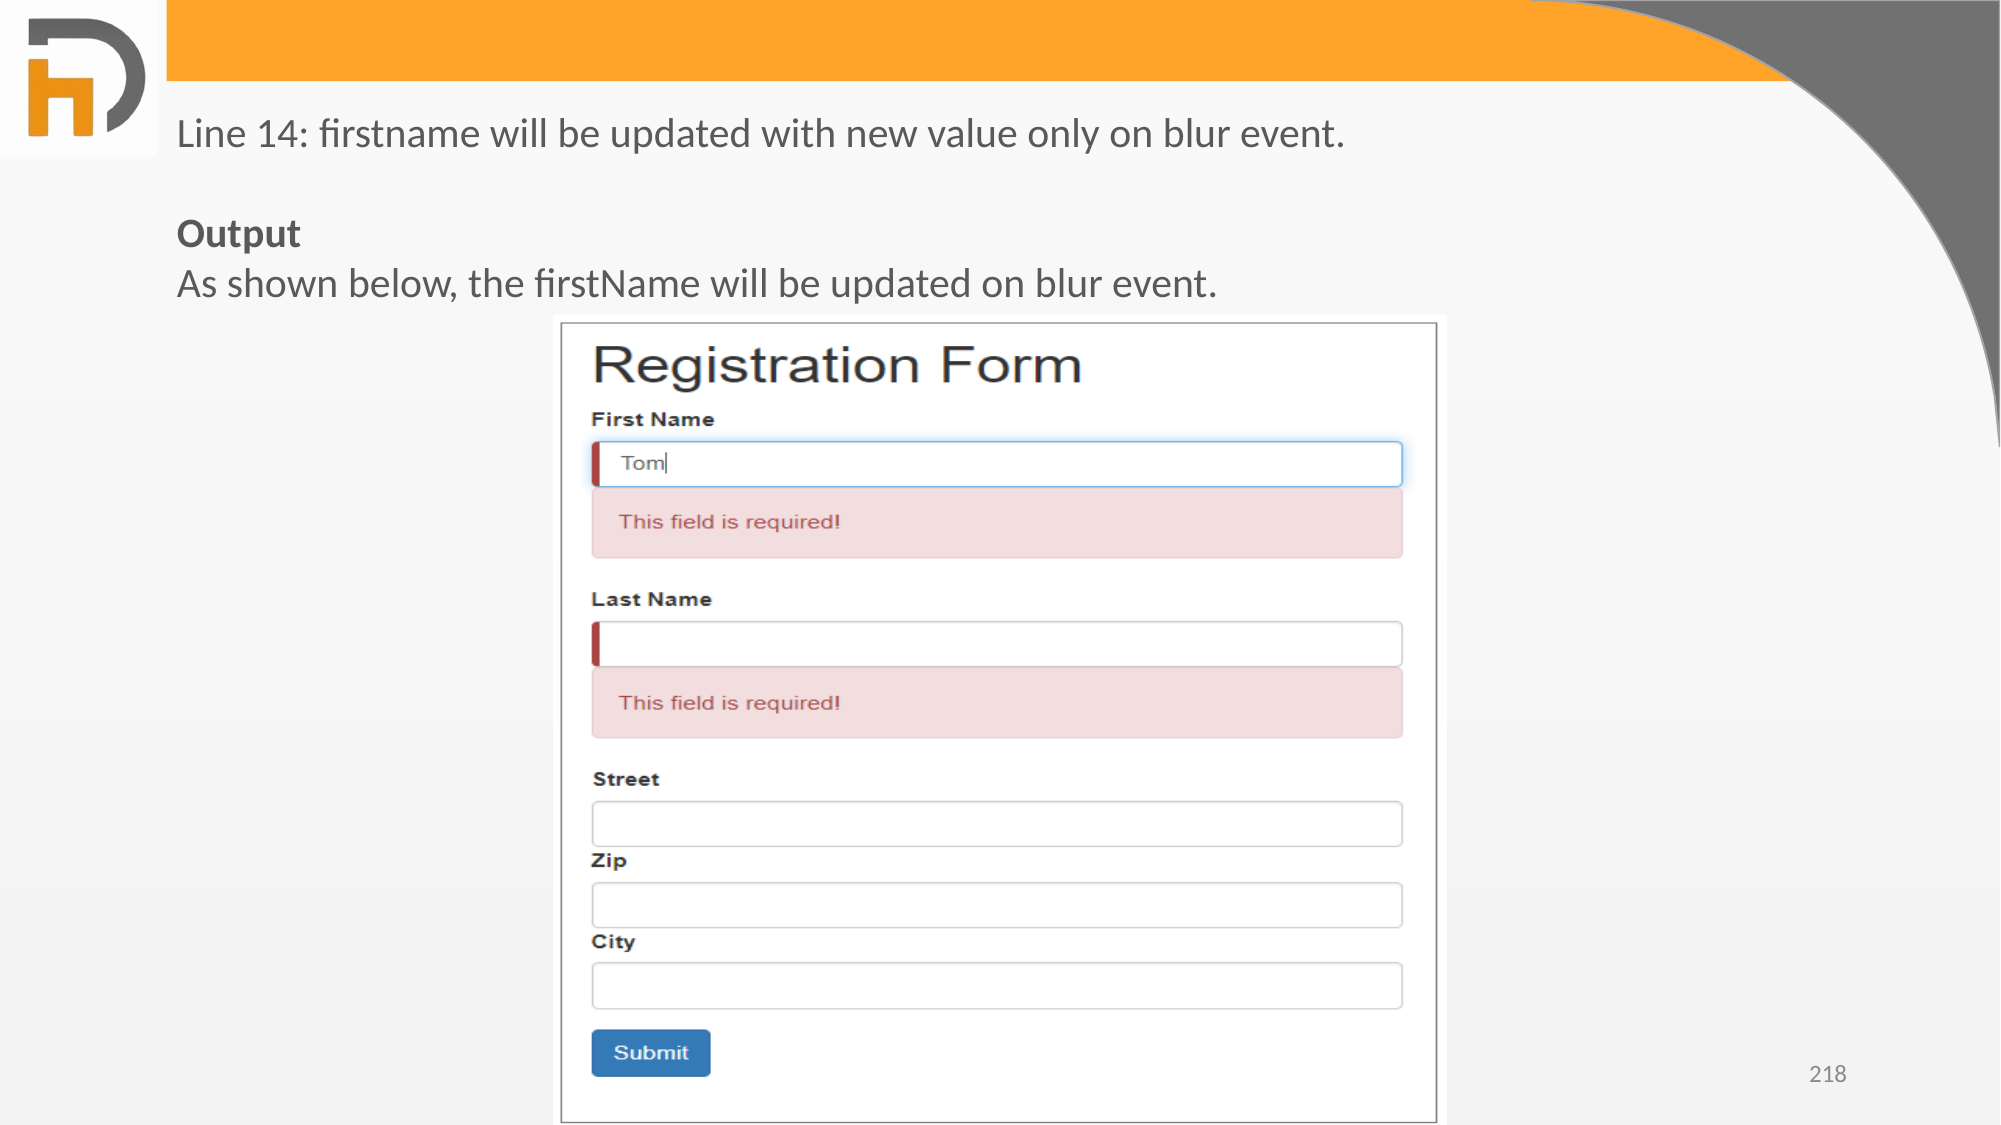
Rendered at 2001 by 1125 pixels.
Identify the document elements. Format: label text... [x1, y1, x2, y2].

picture [0, 0, 157, 157]
text_box Line 14: firstname will be updated with new value only on blur event. Output As shown below, the firstName will be updated on blur event. [162, 98, 1814, 314]
slide_number 218 [1447, 1042, 1863, 1103]
picture [552, 315, 1447, 1125]
